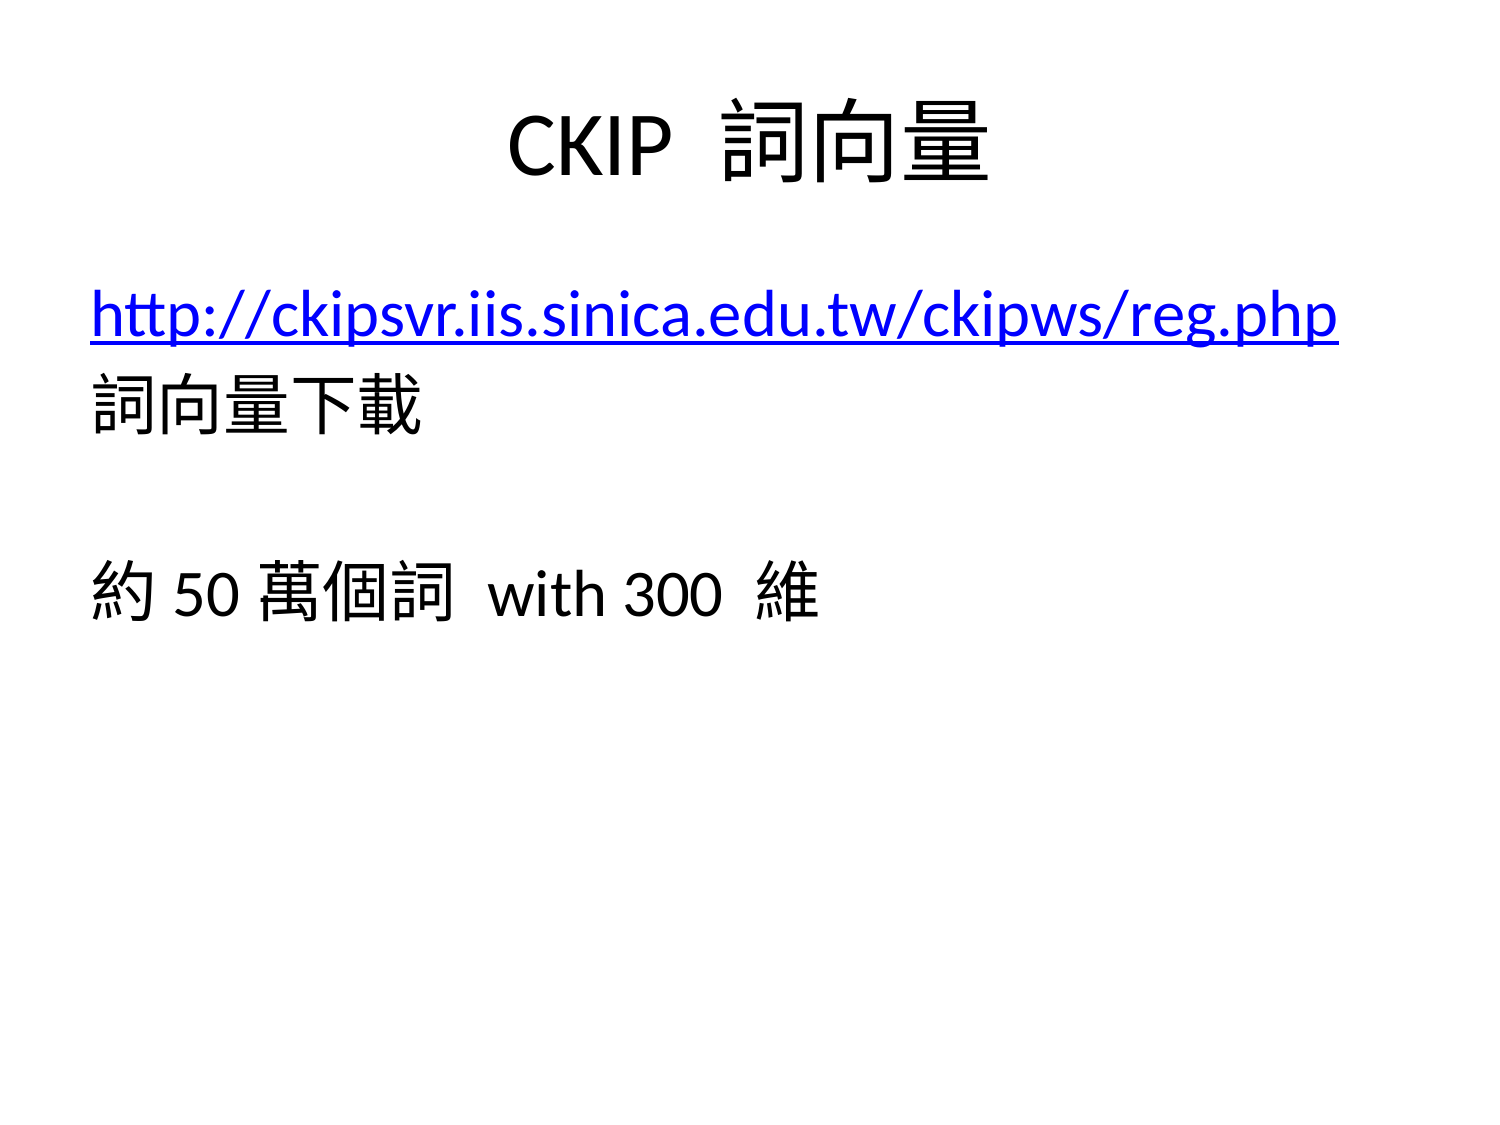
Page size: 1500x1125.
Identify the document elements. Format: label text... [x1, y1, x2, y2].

title CKIP 詞向量 [75, 45, 1425, 233]
list http://ckipsvr.iis.sinica.edu.tw/ckipws/reg.php 詞向量下載 約50萬個詞 with 300 維 [75, 262, 1425, 1005]
